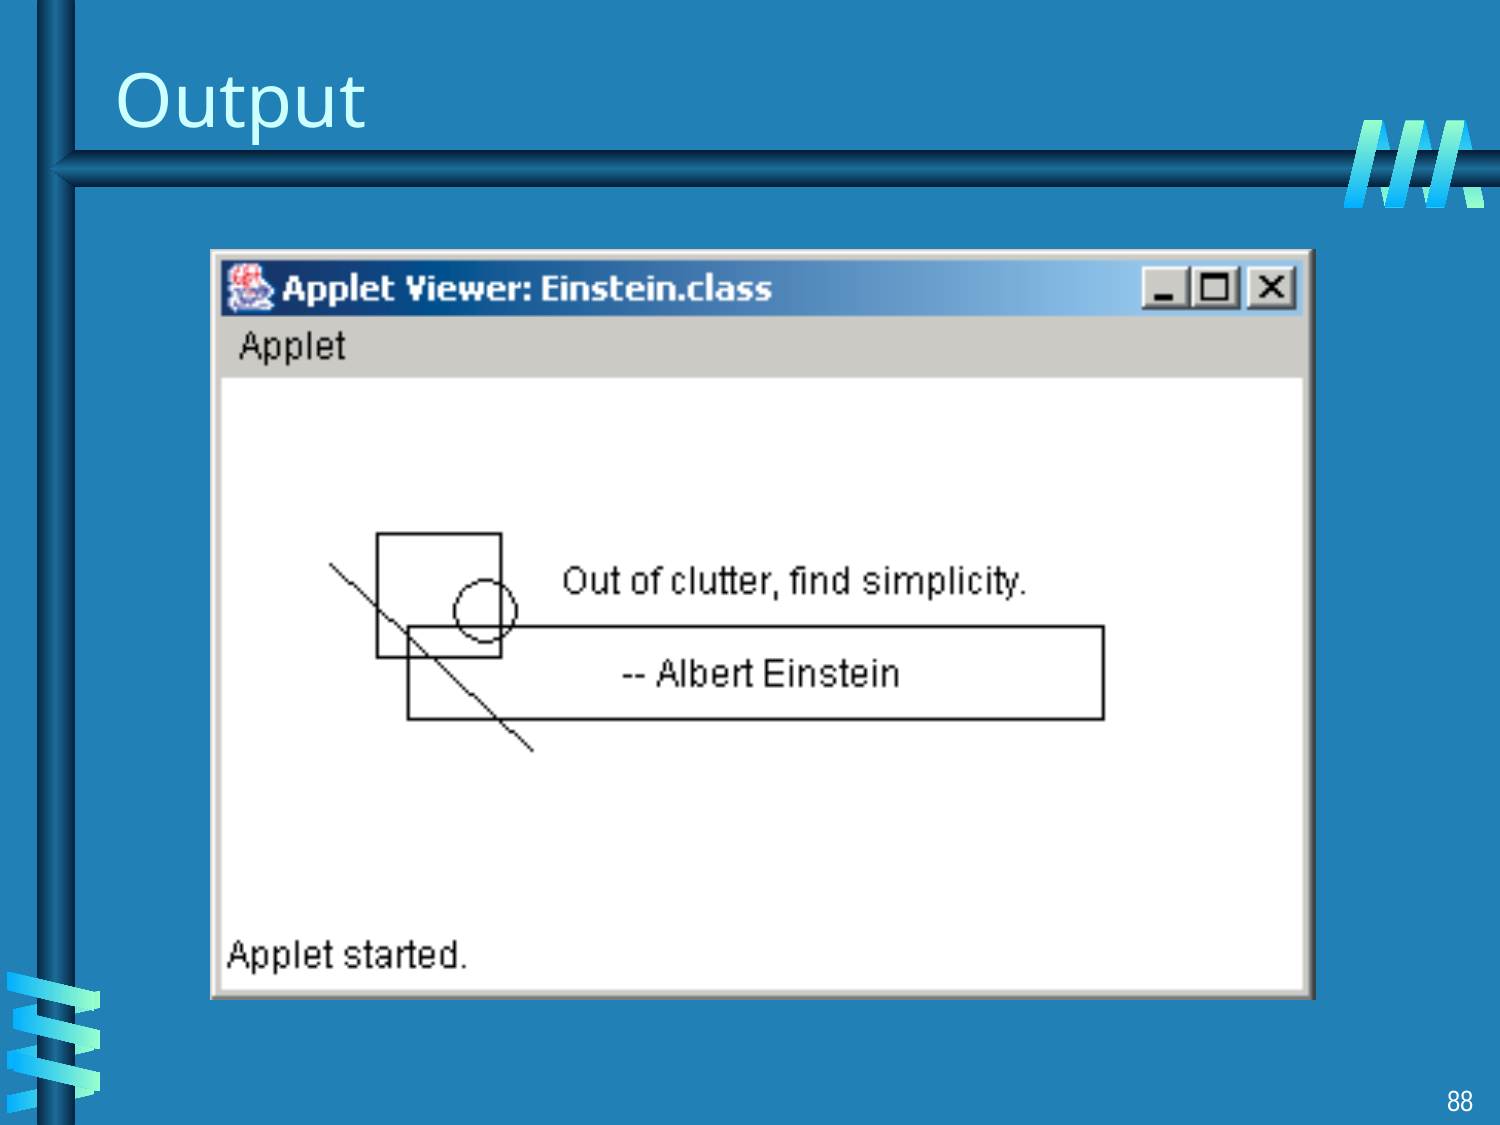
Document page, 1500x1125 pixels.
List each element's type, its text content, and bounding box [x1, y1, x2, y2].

slide_number 88 [1399, 1074, 1489, 1113]
title Output [99, 37, 1476, 151]
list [210, 249, 1316, 1001]
